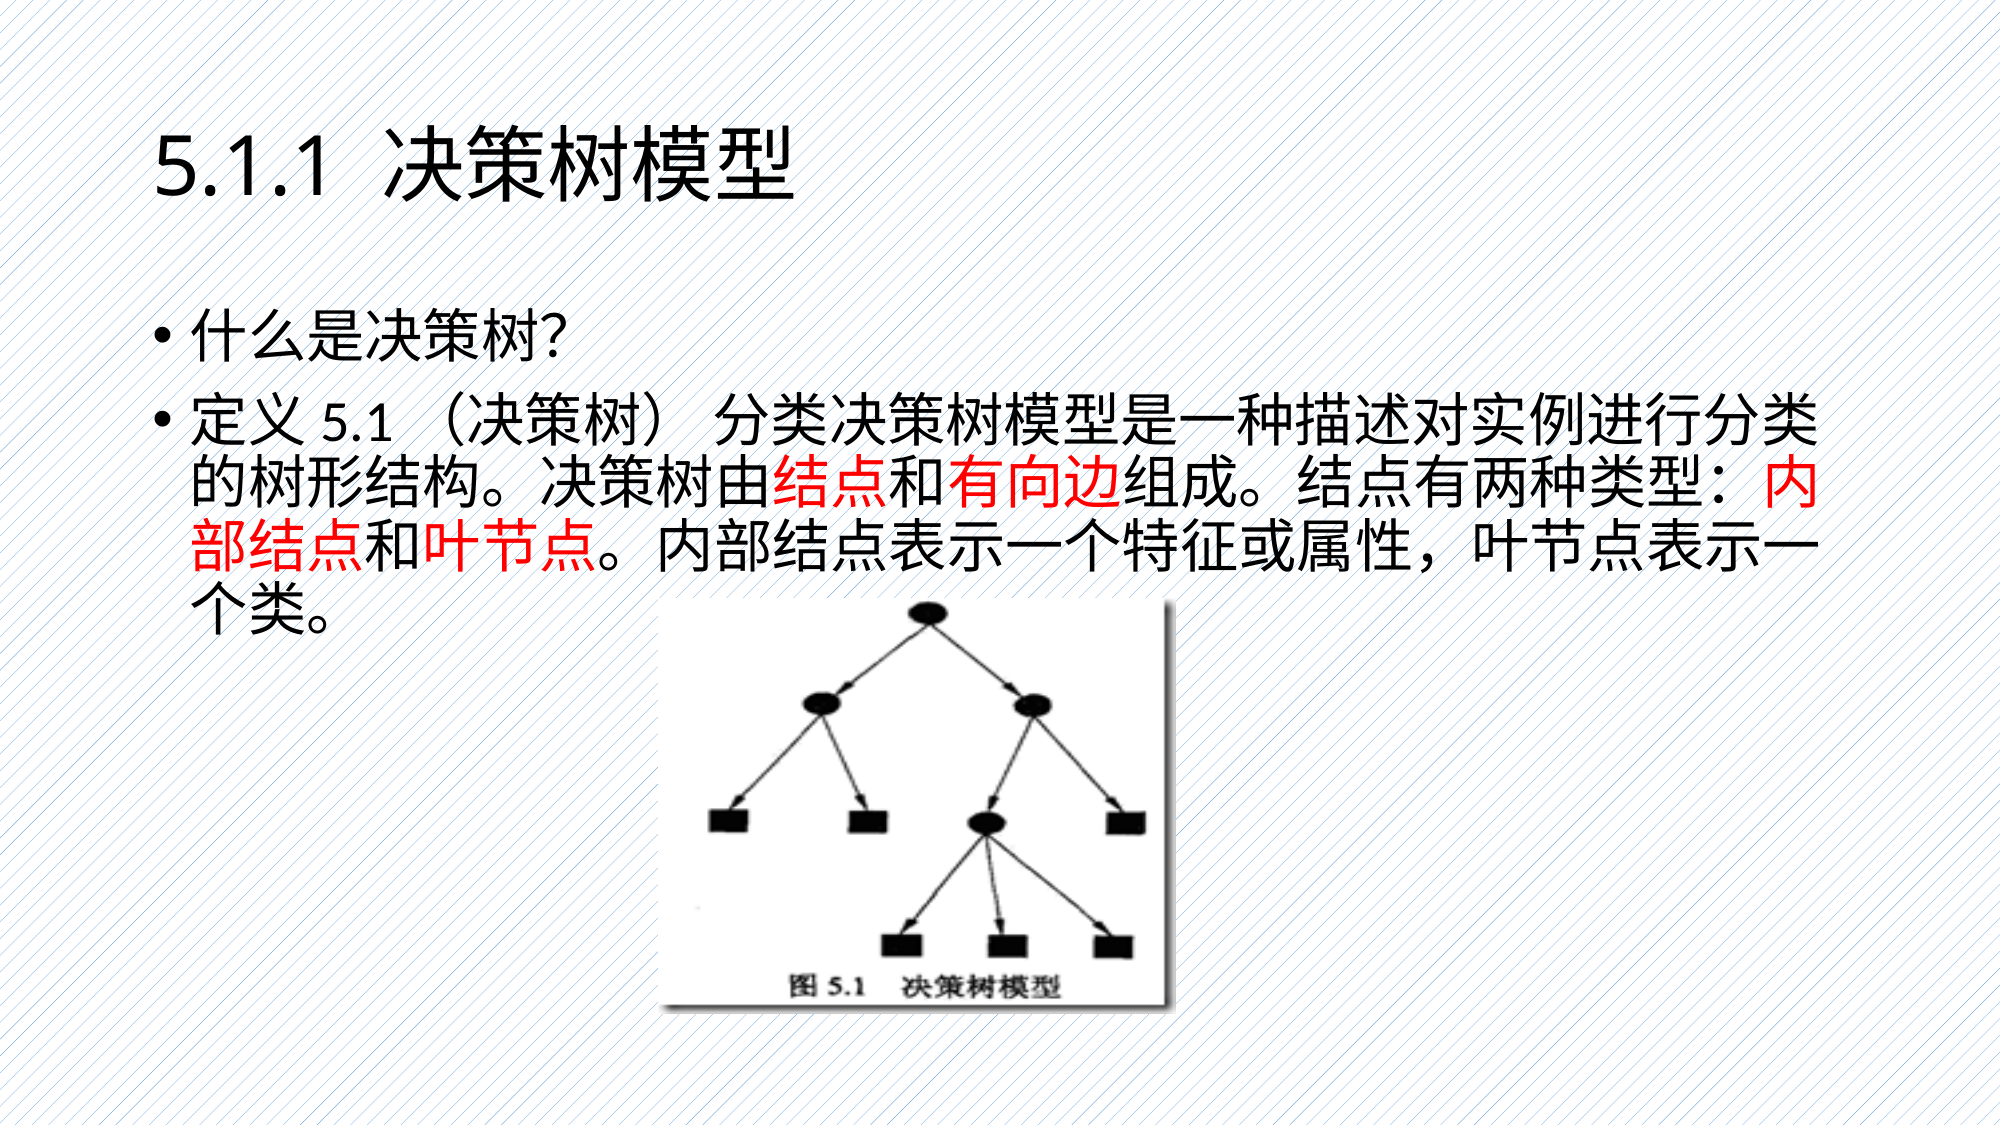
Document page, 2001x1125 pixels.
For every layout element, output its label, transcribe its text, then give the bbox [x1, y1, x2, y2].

picture [658, 598, 1176, 1014]
list 什么是决策树？ 定义5.1（决策树） 分类决策树模型是一种描述对实例进行分类的树形结构。决策树由结点和有向边组成。结点有两种类型：内部结点和叶节点。内部结点表示一个特征或属性，叶节点表示一个类。 [137, 299, 1863, 1014]
title 5.1.1 决策树模型 [137, 59, 1863, 278]
